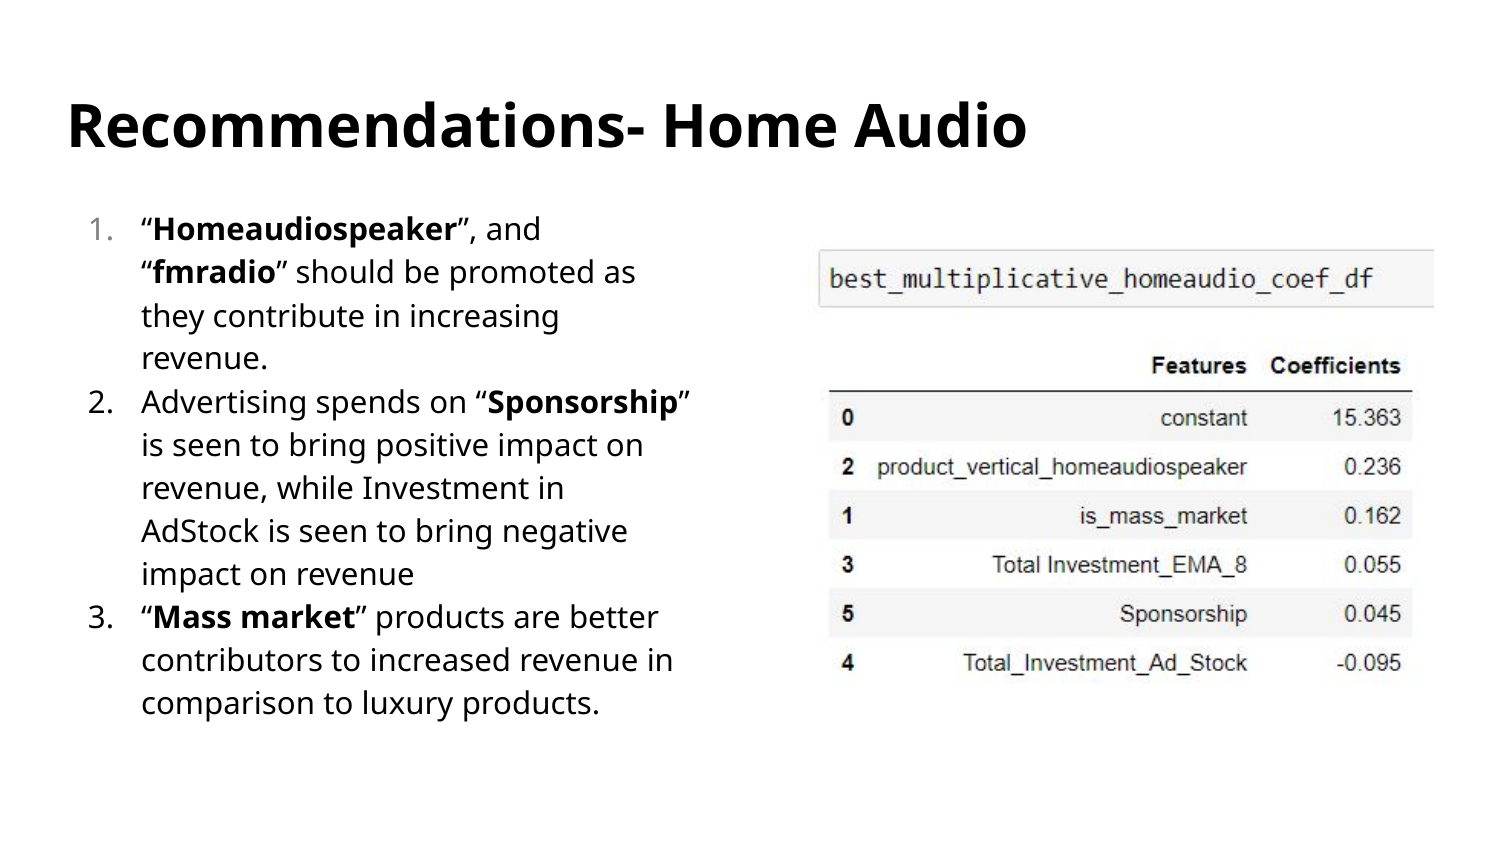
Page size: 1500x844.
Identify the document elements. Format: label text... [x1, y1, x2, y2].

picture [807, 241, 1434, 697]
list “Homeaudiospeaker”, and “fmradio” should be promoted as they contribute in increasing revenue. Advertising spends on “Sponsorship” is seen to bring positive impact on revenue, while Investment in AdStock is seen to bring negative impact on revenue “Mass market” products are better contributors to increased revenue in comparison to luxury products. [51, 189, 708, 750]
title Recommendations- Home Audio [51, 72, 1449, 176]
